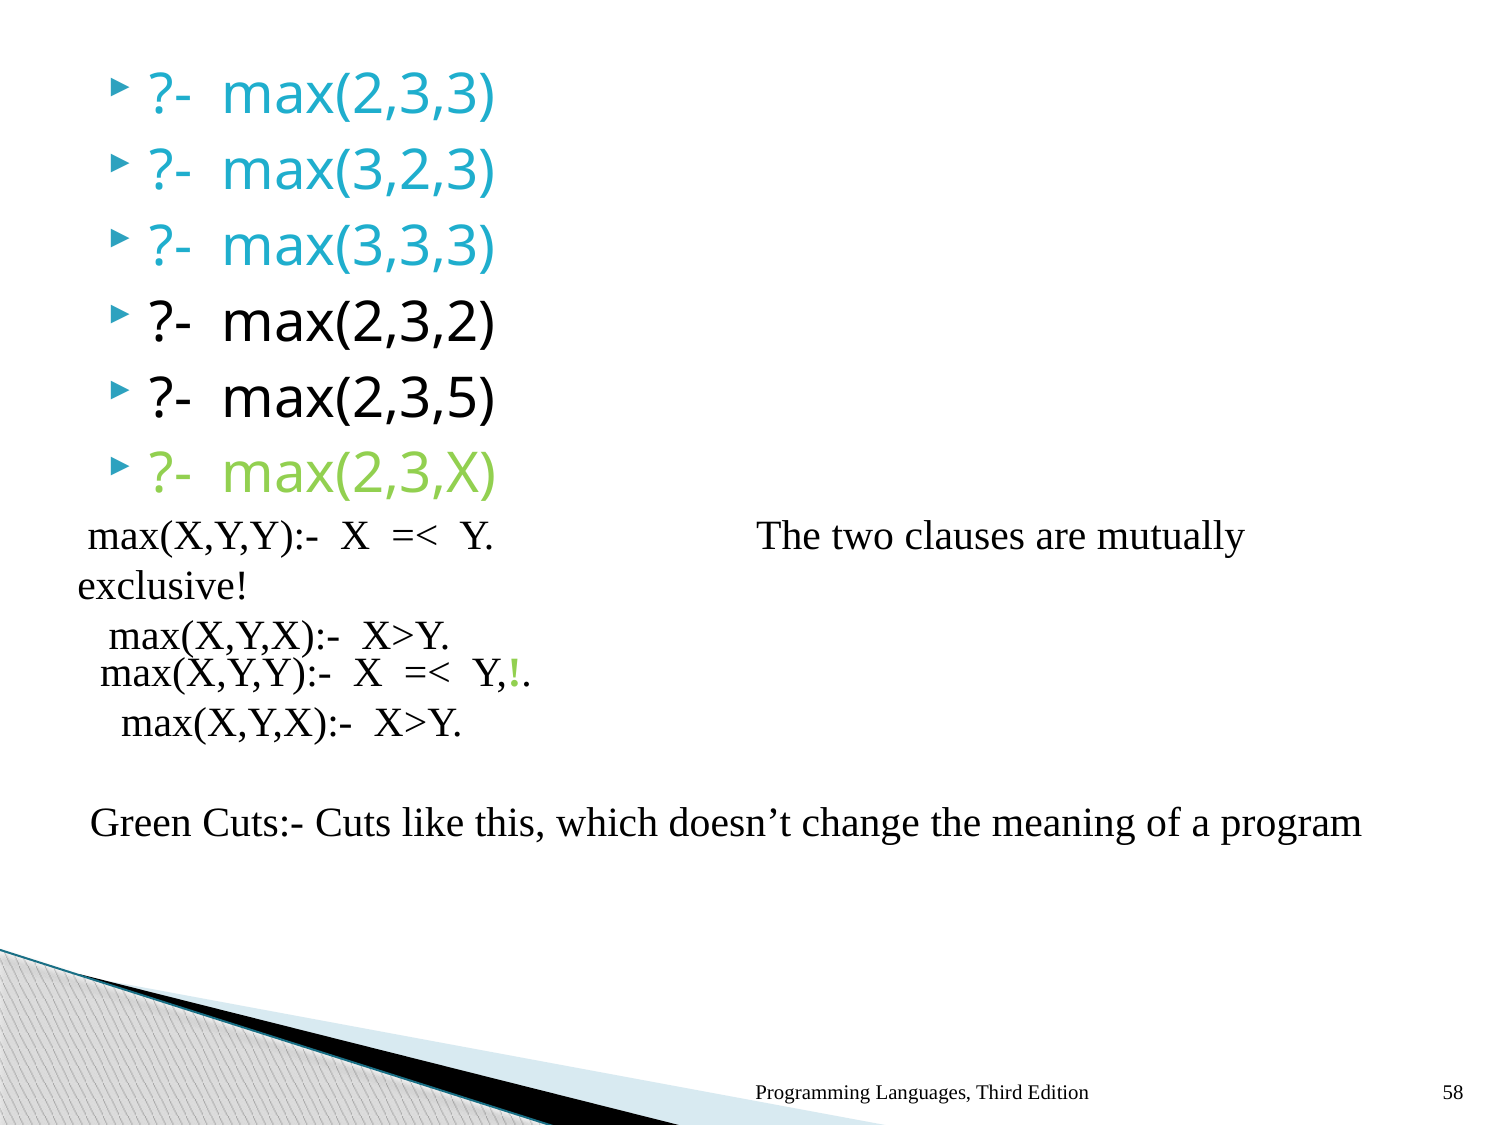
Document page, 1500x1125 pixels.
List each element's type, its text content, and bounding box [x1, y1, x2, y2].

list ?- max(2,3,3) ?- max(3,2,3) ?- max(3,3,3) ?- max(2,3,2) ?- max(2,3,5) ?- max(2,3,X) [75, 50, 1425, 500]
text_box max(X,Y,Y):- X =< Y. The two clauses are mutually exclusive! max(X,Y,X):- X>Y. [62, 500, 1450, 665]
footer Programming Languages, Third Edition [718, 1051, 1105, 1112]
text_box max(X,Y,Y):- X =< Y,!. max(X,Y,X):- X>Y. Green Cuts:- Cuts like this, which doesn’t change the meaning of a program [75, 637, 1463, 953]
slide_number 58 [1418, 1051, 1479, 1112]
